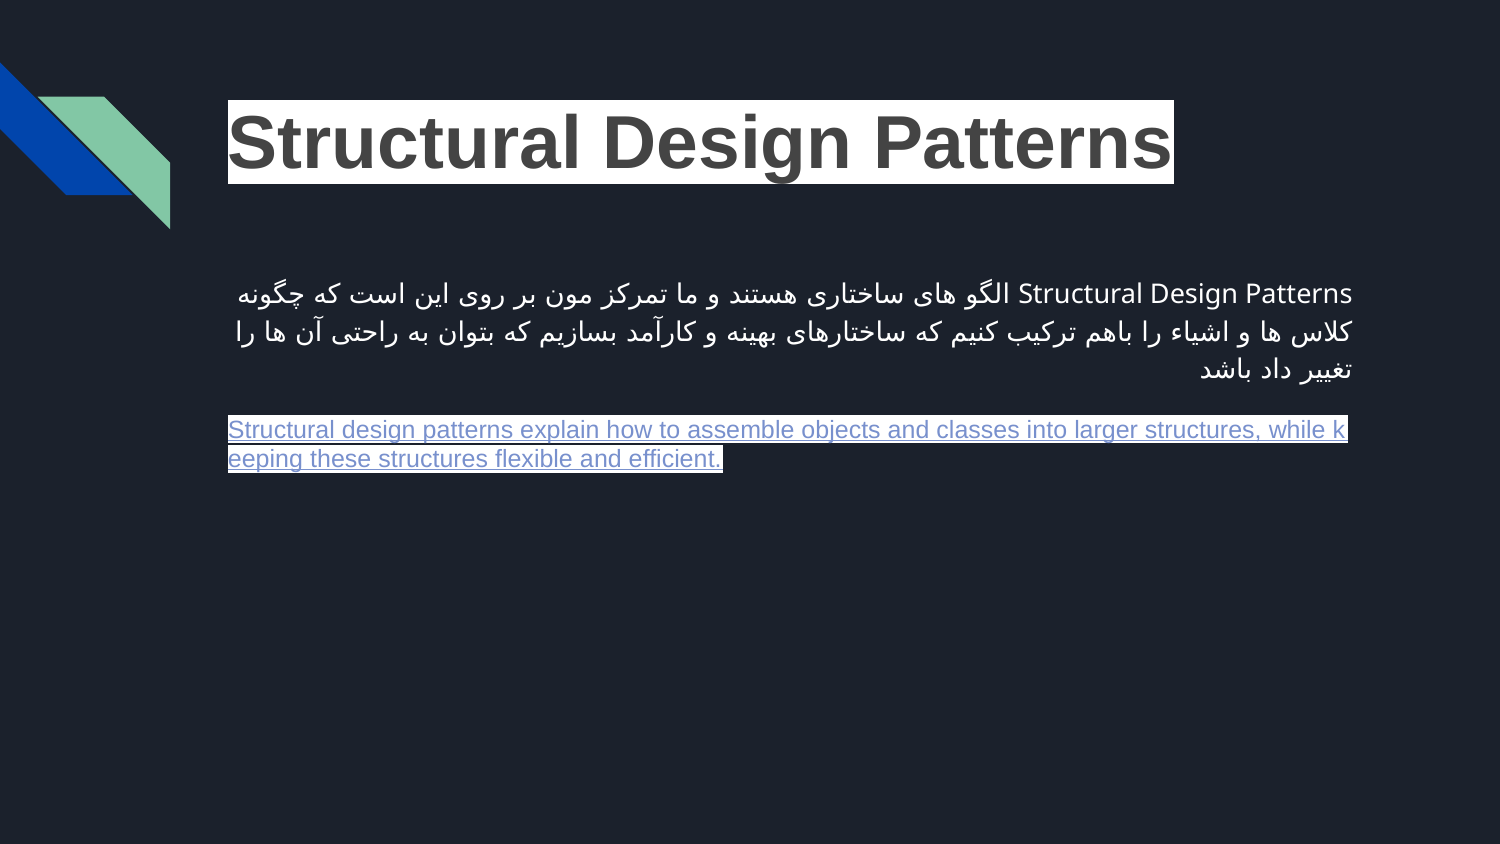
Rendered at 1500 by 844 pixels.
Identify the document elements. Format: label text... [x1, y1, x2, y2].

list Structural Design Patterns الگو های ساختاری هستند و ما تمرکز مون بر روی این است که چگونه کلاس ها و اشیاء را باهم ترکیب کنیم که ساختارهای بهینه و کارآمد بسازیم که بتوان به راحتی آن ها را تغییر داد باشد Structural design patterns explain how to assemble objects and classes into larger structures, while keeping these structures flexible and efficient. [212, 257, 1368, 735]
title Structural Design Patterns [212, 64, 1368, 215]
